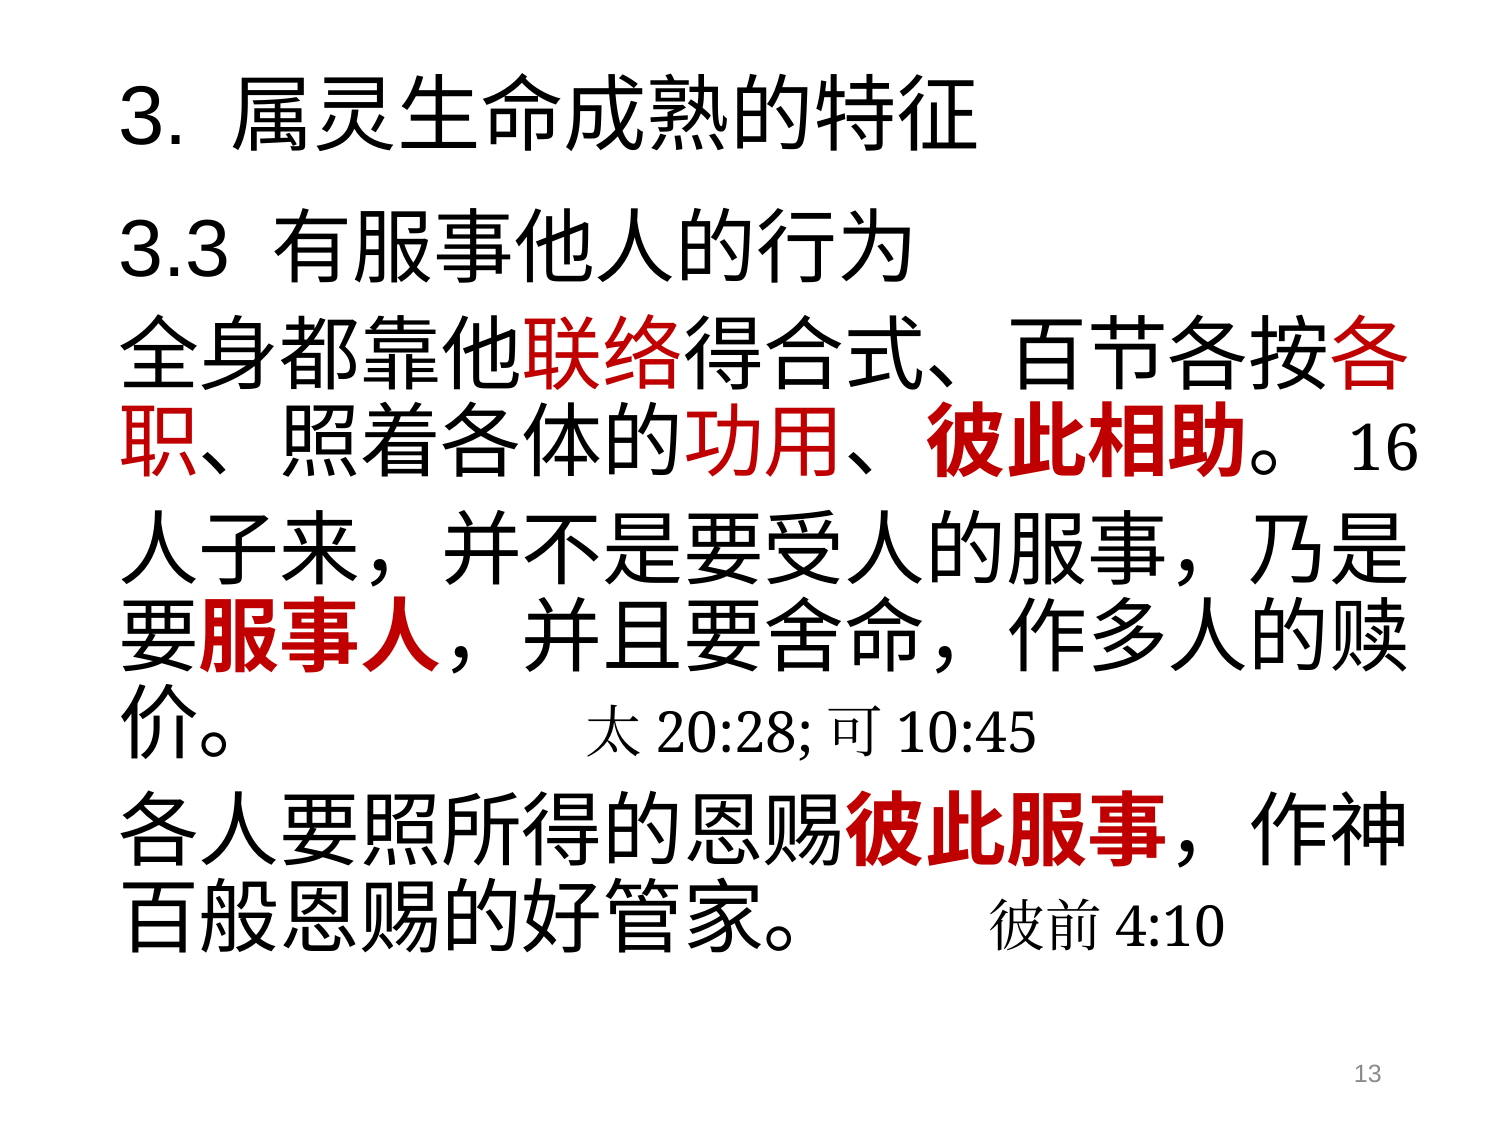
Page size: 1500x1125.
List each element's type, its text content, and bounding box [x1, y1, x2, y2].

slide_number 13 [1059, 1042, 1397, 1103]
list 3.3 有服事他人的行为 全身都靠他联络得合式、百节各按各职、照着各体的功用、彼此相助。16 人子来，并不是要受人的服事，乃是要服事人，并且要舍命，作多人的赎价。 太20:28;可10:45 各人要照所得的恩赐彼此服事，作神百般恩赐的好管家。 彼前4:10 [103, 198, 1476, 1044]
title 3. 属灵生命成熟的特征 [103, 59, 1397, 175]
